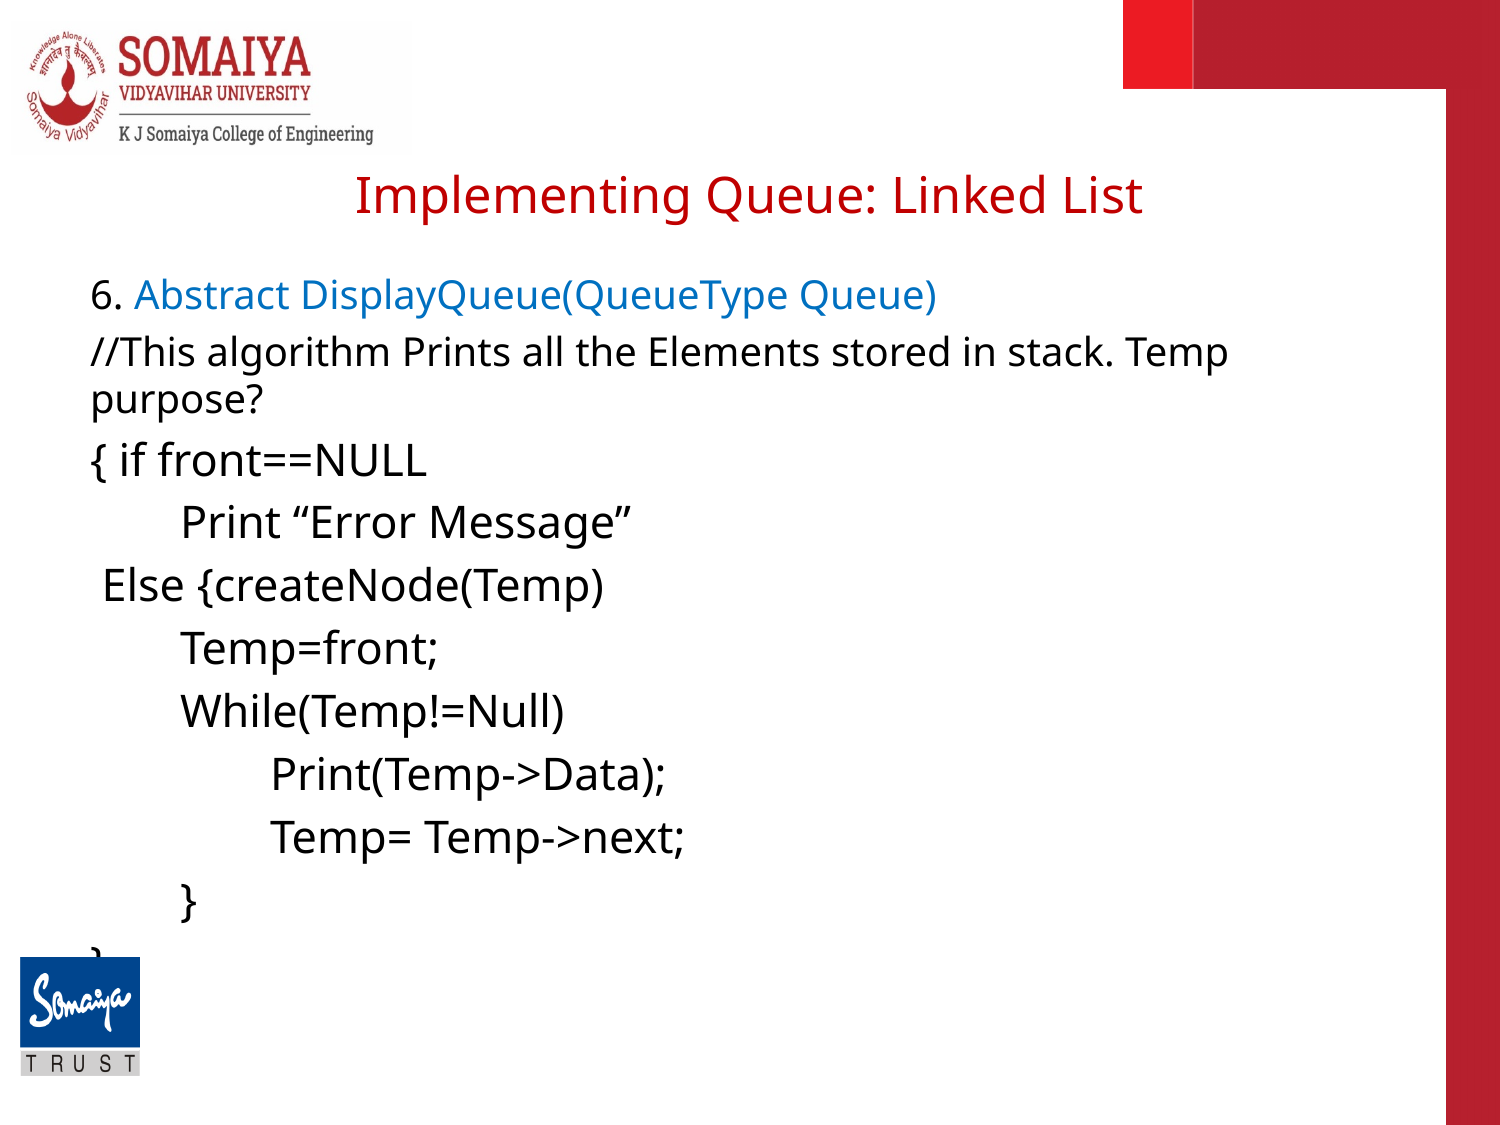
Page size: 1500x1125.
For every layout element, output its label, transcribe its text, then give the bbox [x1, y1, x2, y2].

list 6. Abstract DisplayQueue(QueueType Queue) //This algorithm Prints all the Elements stored in stack. Temp purpose? { if front==NULL Print “Error Message” Else {createNode(Temp) Temp=front; While(Temp!=Null) Print(Temp->Data); Temp= Temp->next; } } [75, 262, 1425, 1005]
title Implementing Queue: Linked List [75, 155, 1425, 233]
picture [1123, 0, 1500, 1125]
picture [20, 956, 140, 1076]
picture [11, 21, 412, 156]
